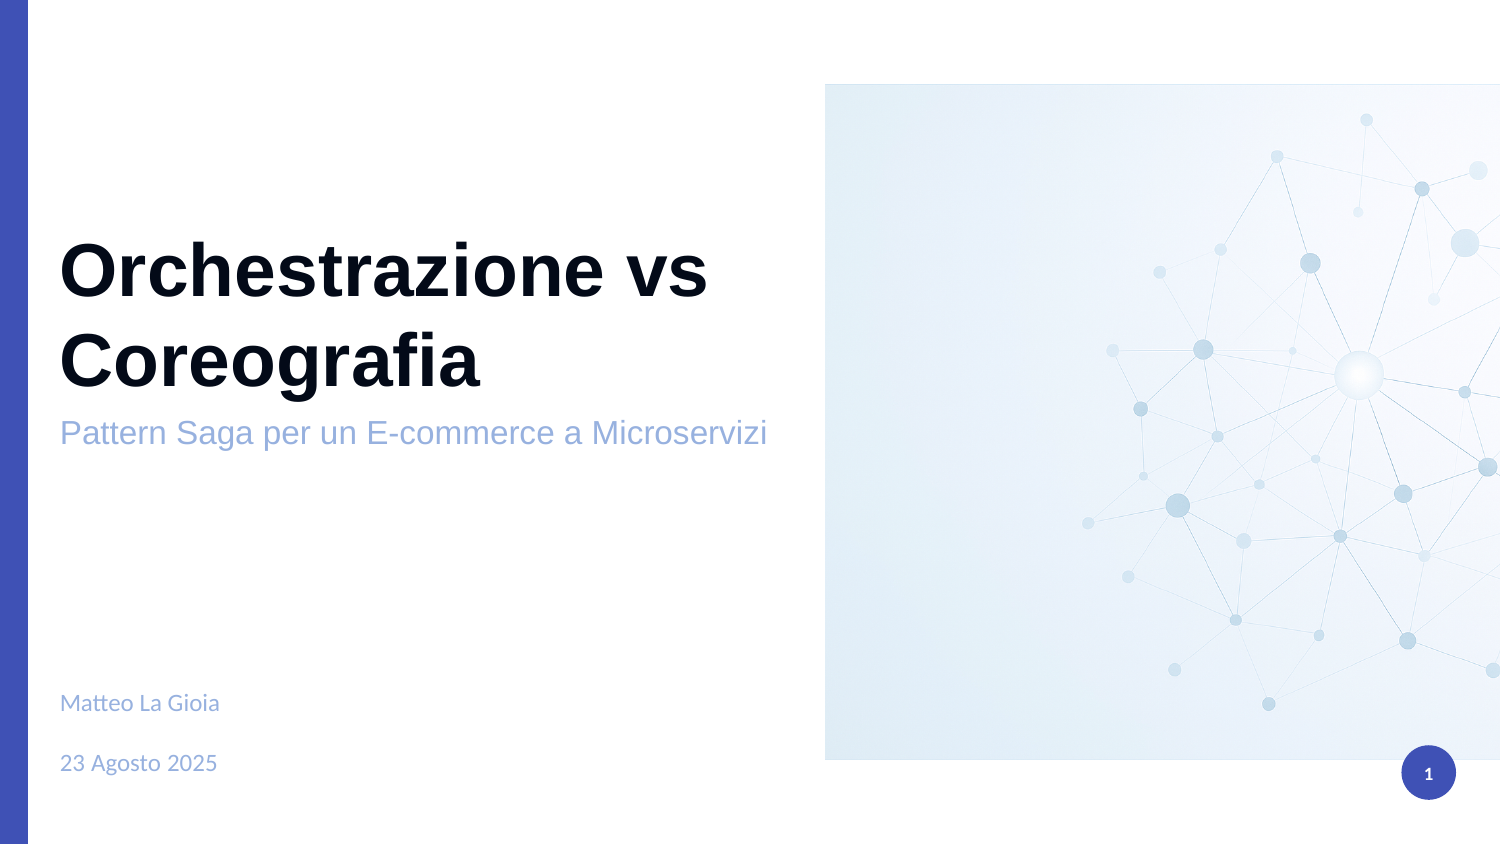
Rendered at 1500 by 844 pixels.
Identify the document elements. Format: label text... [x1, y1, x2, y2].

picture [824, 84, 1500, 760]
text_box Matteo La Gioia [44, 675, 795, 728]
text_box 23 Agosto 2025 [44, 735, 795, 788]
text_box Orchestrazione vs Coreografia [44, 255, 795, 368]
text_box [0, 0, 27, 844]
text_box 1 [1402, 760, 1455, 799]
text_box Pattern Saga per un E‑commerce a Microservizi [44, 405, 795, 458]
